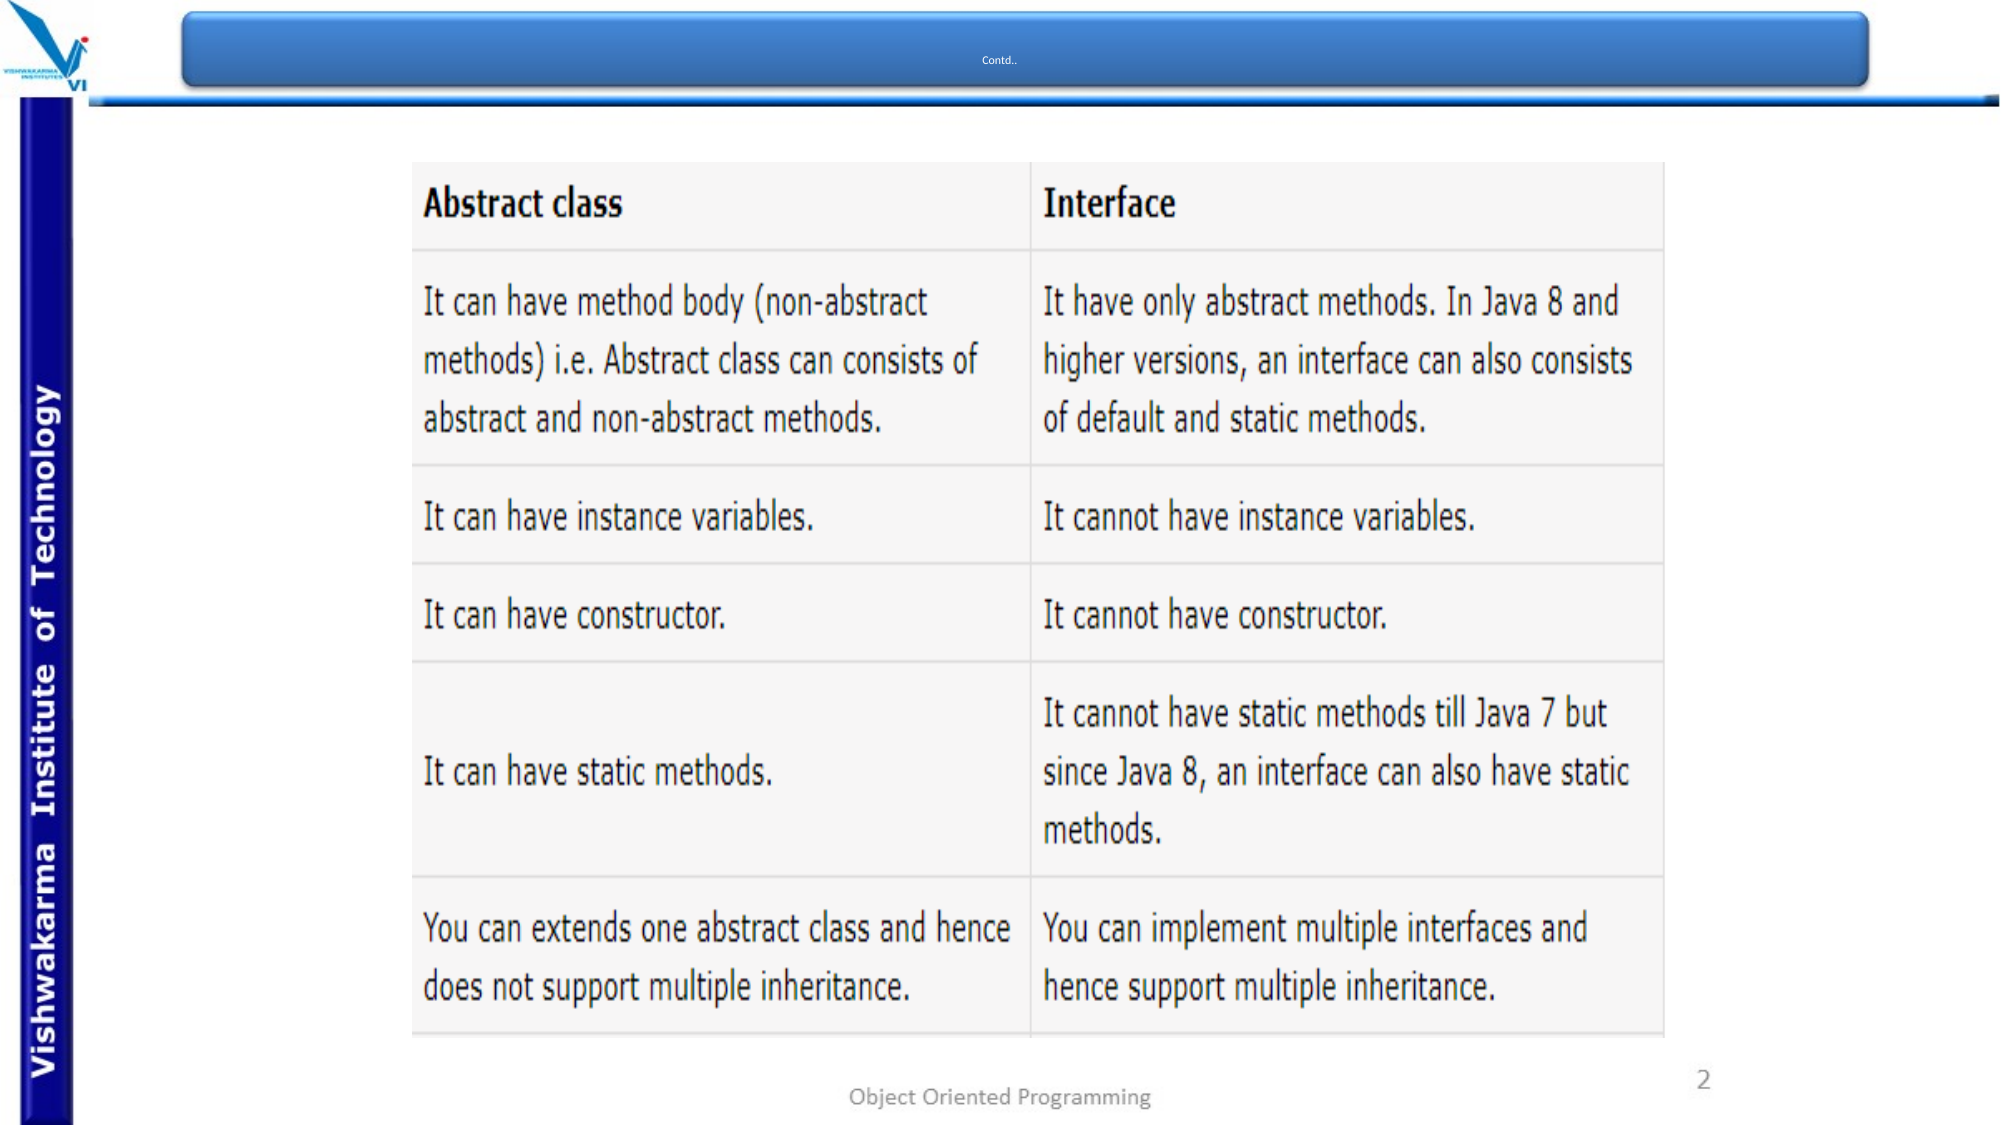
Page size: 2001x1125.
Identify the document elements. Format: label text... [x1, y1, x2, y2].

picture [0, 0, 2001, 1125]
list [412, 162, 1676, 1038]
title Contd.. [324, 45, 1675, 75]
